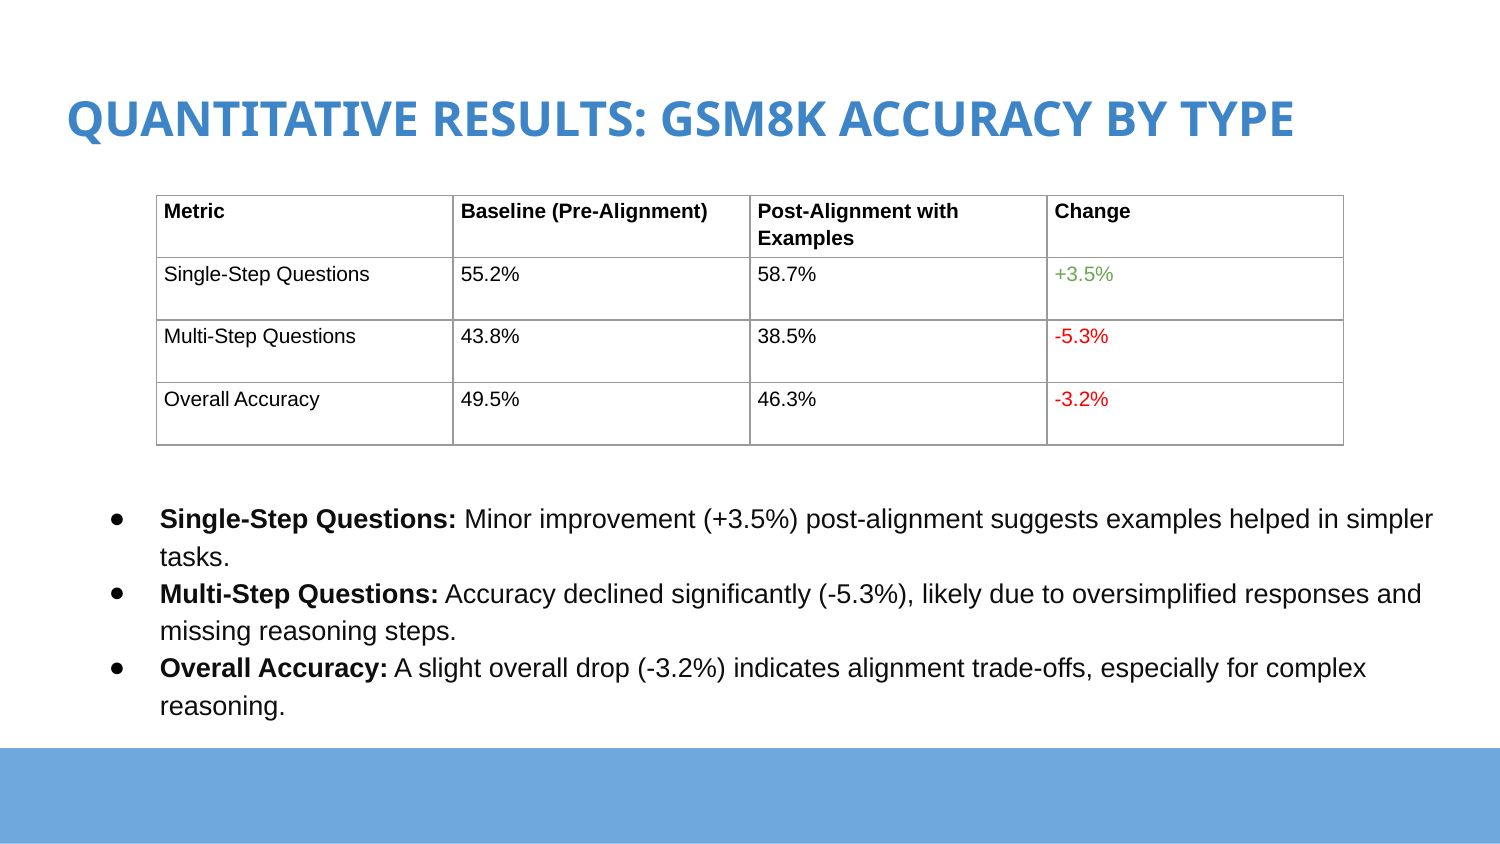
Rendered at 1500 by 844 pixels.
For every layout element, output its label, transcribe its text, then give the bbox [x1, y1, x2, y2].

table_cell -5.3% [1048, 321, 1343, 382]
title QUANTITATIVE RESULTS: GSM8K ACCURACY BY TYPE [51, 72, 1449, 167]
table_header Metric [157, 196, 452, 257]
text_box Single-Step Questions: Minor improvement (+3.5%) post-alignment suggests examples helped in simpler tasks. Multi-Step Questions: Accuracy declined significantly (-5.3%), likely due to oversimplified responses and missing reasoning steps. Overall Accuracy: A slight overall drop (-3.2%) indicates alignment trade-offs, especially for complex reasoning. [69, 481, 1449, 736]
table_cell Multi-Step Questions [157, 321, 452, 382]
table_cell 49.5% [454, 383, 749, 444]
table_cell 58.7% [751, 258, 1046, 319]
table_cell 46.3% [751, 383, 1046, 444]
text_box [0, 748, 1500, 844]
table_header Change [1048, 196, 1343, 257]
table_cell 43.8% [454, 321, 749, 382]
table_header Post-Alignment with Examples [751, 196, 1046, 257]
table_cell 55.2% [454, 258, 749, 319]
table_cell Overall Accuracy [157, 383, 452, 444]
table_cell +3.5% [1048, 258, 1343, 319]
table_header Baseline (Pre-Alignment) [454, 196, 749, 257]
table_cell -3.2% [1048, 383, 1343, 444]
table_cell Single-Step Questions [157, 258, 452, 319]
table_cell 38.5% [751, 321, 1046, 382]
